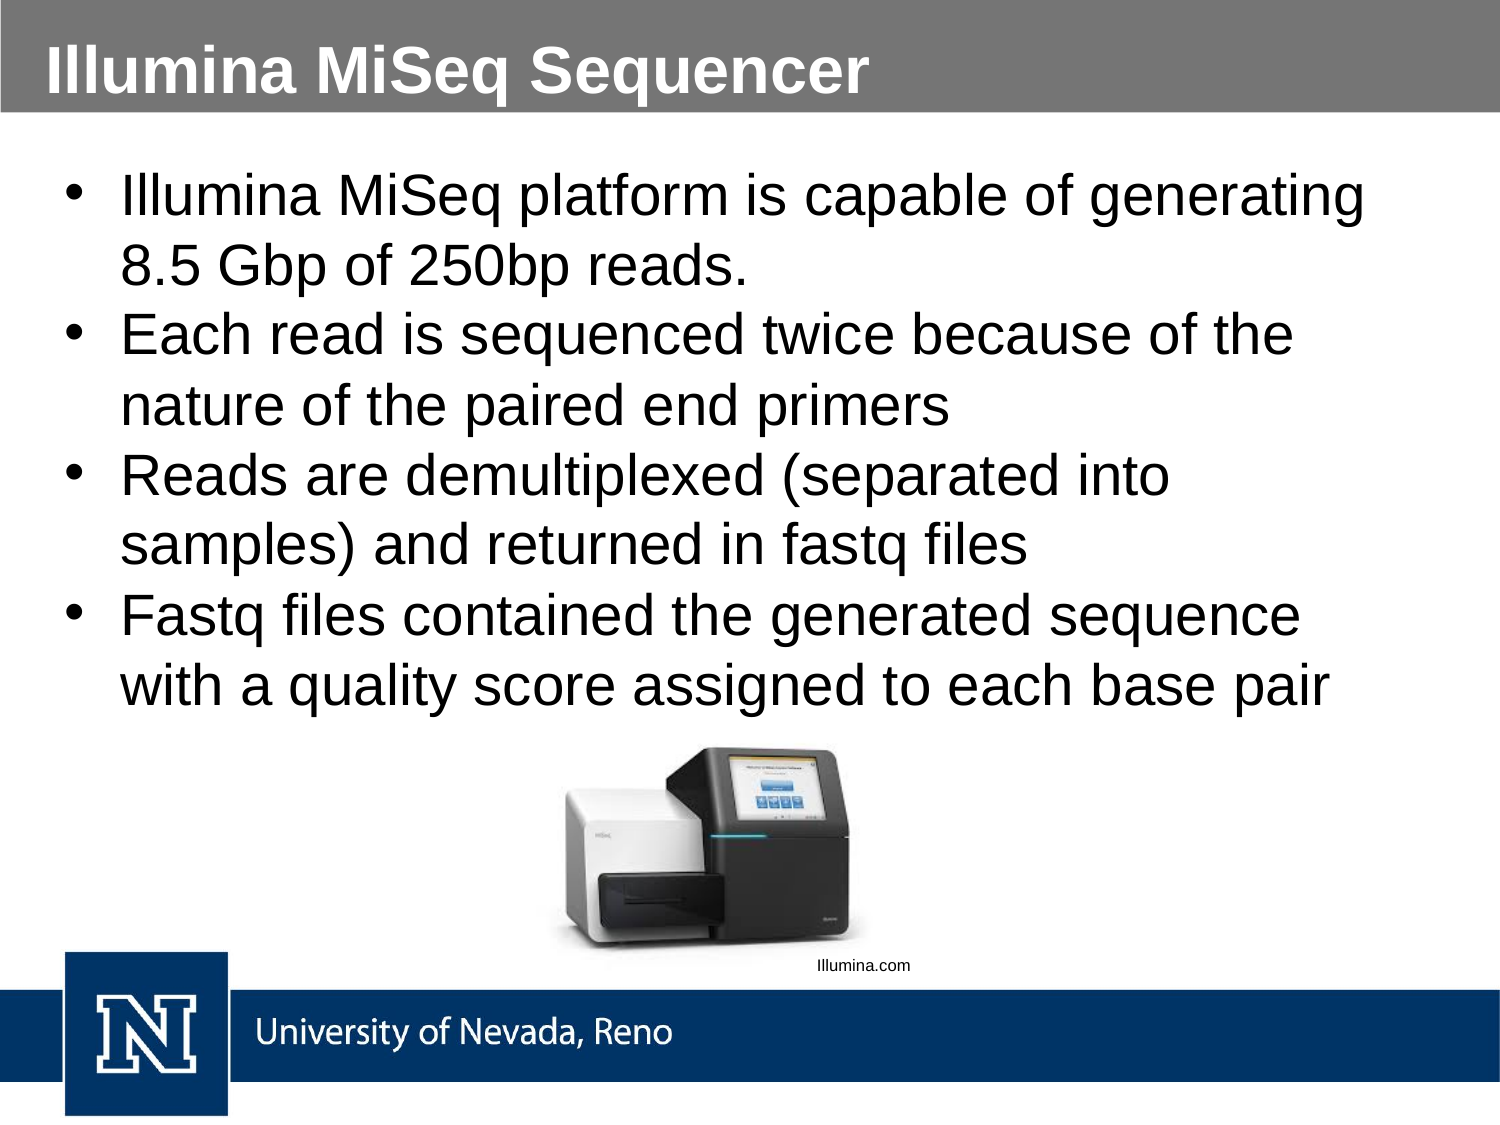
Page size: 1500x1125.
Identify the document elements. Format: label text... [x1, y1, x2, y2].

list Illumina MiSeq platform is capable of generating 8.5 Gbp of 250bp reads. Each read is sequenced twice because of the nature of the paired end primers Reads are demultiplexed (separated into samples) and returned in fastq files Fastq files contained the generated sequence with a quality score assigned to each base pair [30, 141, 1429, 703]
text_box Illumina.com [889, 947, 927, 983]
picture [0, 722, 1500, 1118]
title Illumina MiSeq Sequencer [30, 12, 1429, 106]
